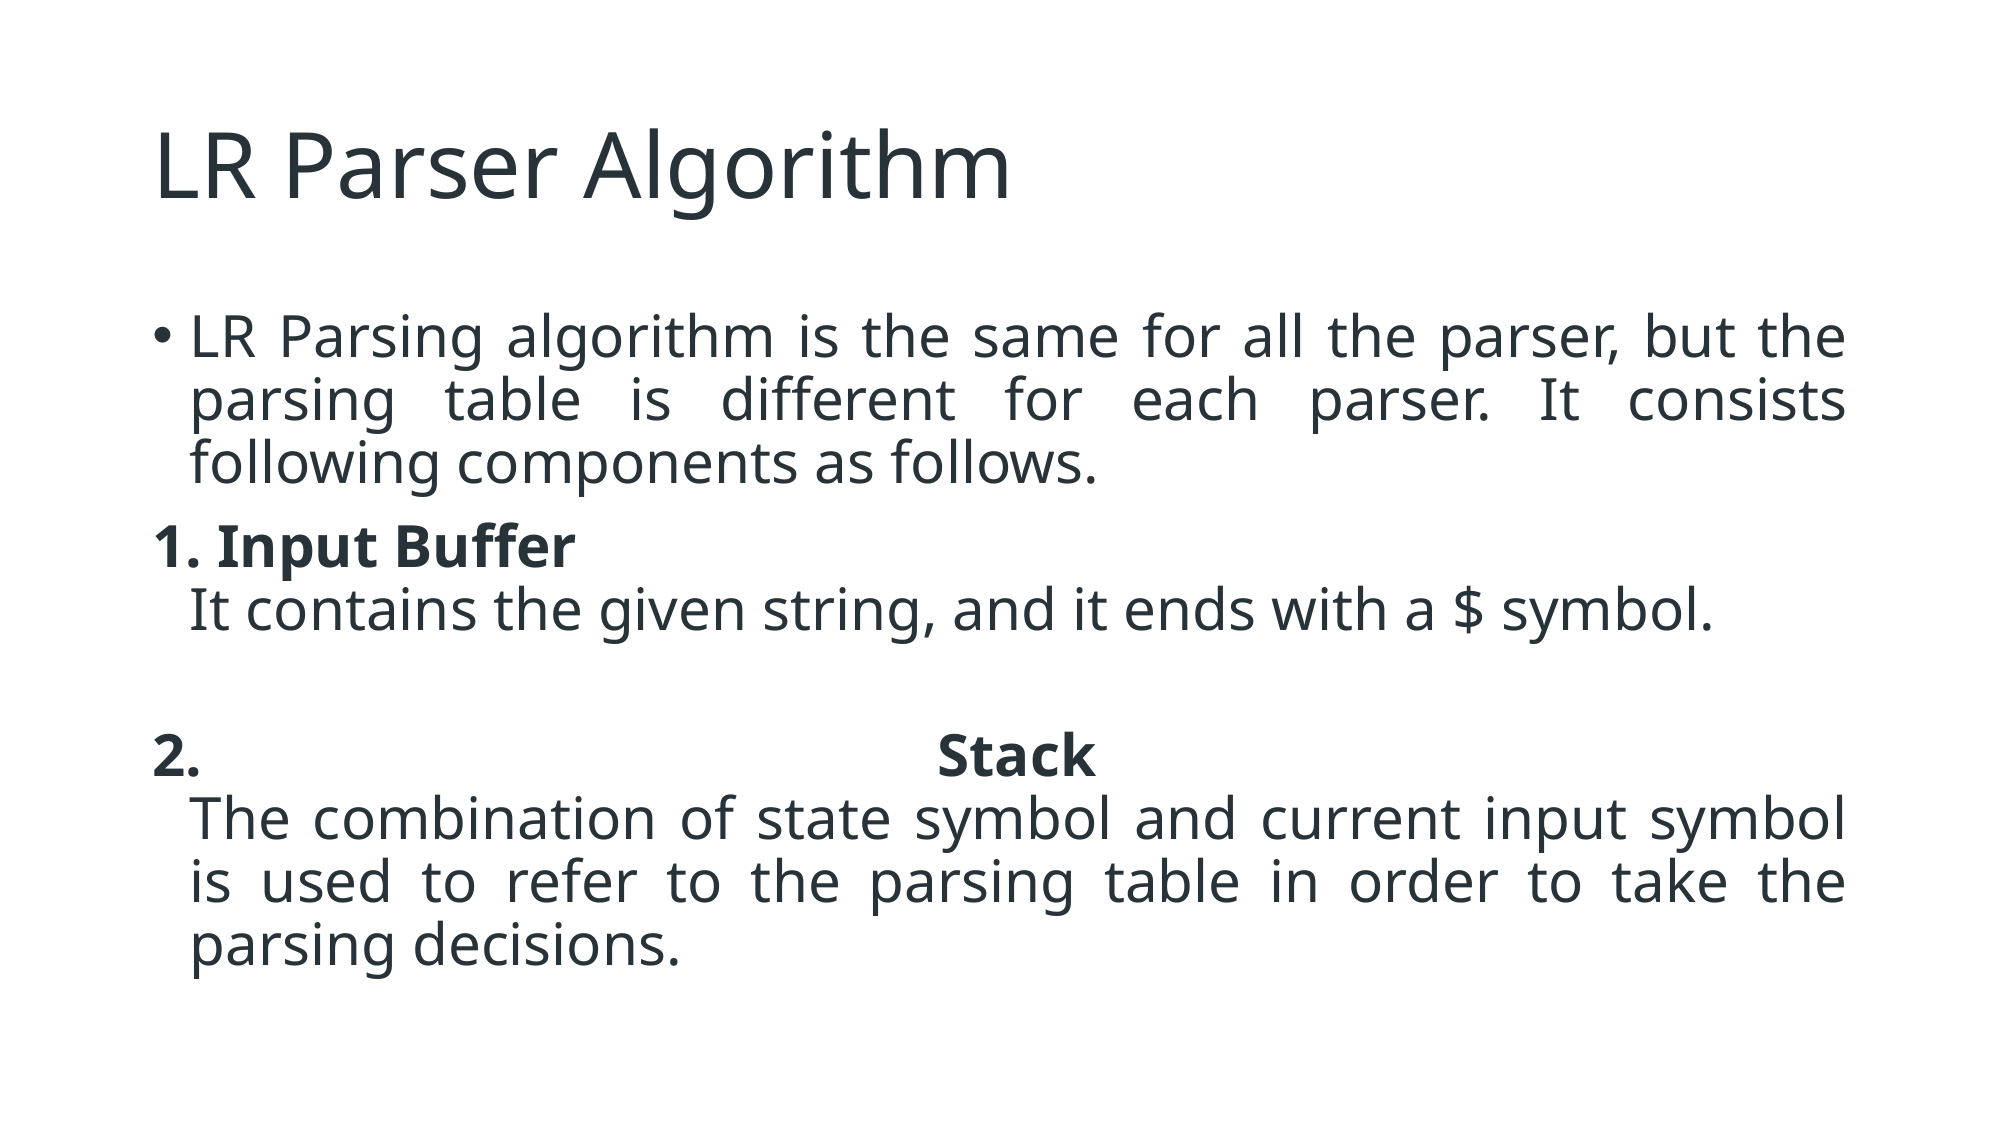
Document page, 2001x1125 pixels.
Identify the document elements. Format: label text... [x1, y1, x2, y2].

list LR Parsing algorithm is the same for all the parser, but the parsing table is different for each parser. It consists following components as follows. Input Buffer It contains the given string, and it ends with a $ symbol. Stack The combination of state symbol and current input symbol is used to refer to the parsing table in order to take the parsing decisions. [137, 299, 1863, 1014]
title LR Parser Algorithm [137, 59, 1863, 278]
